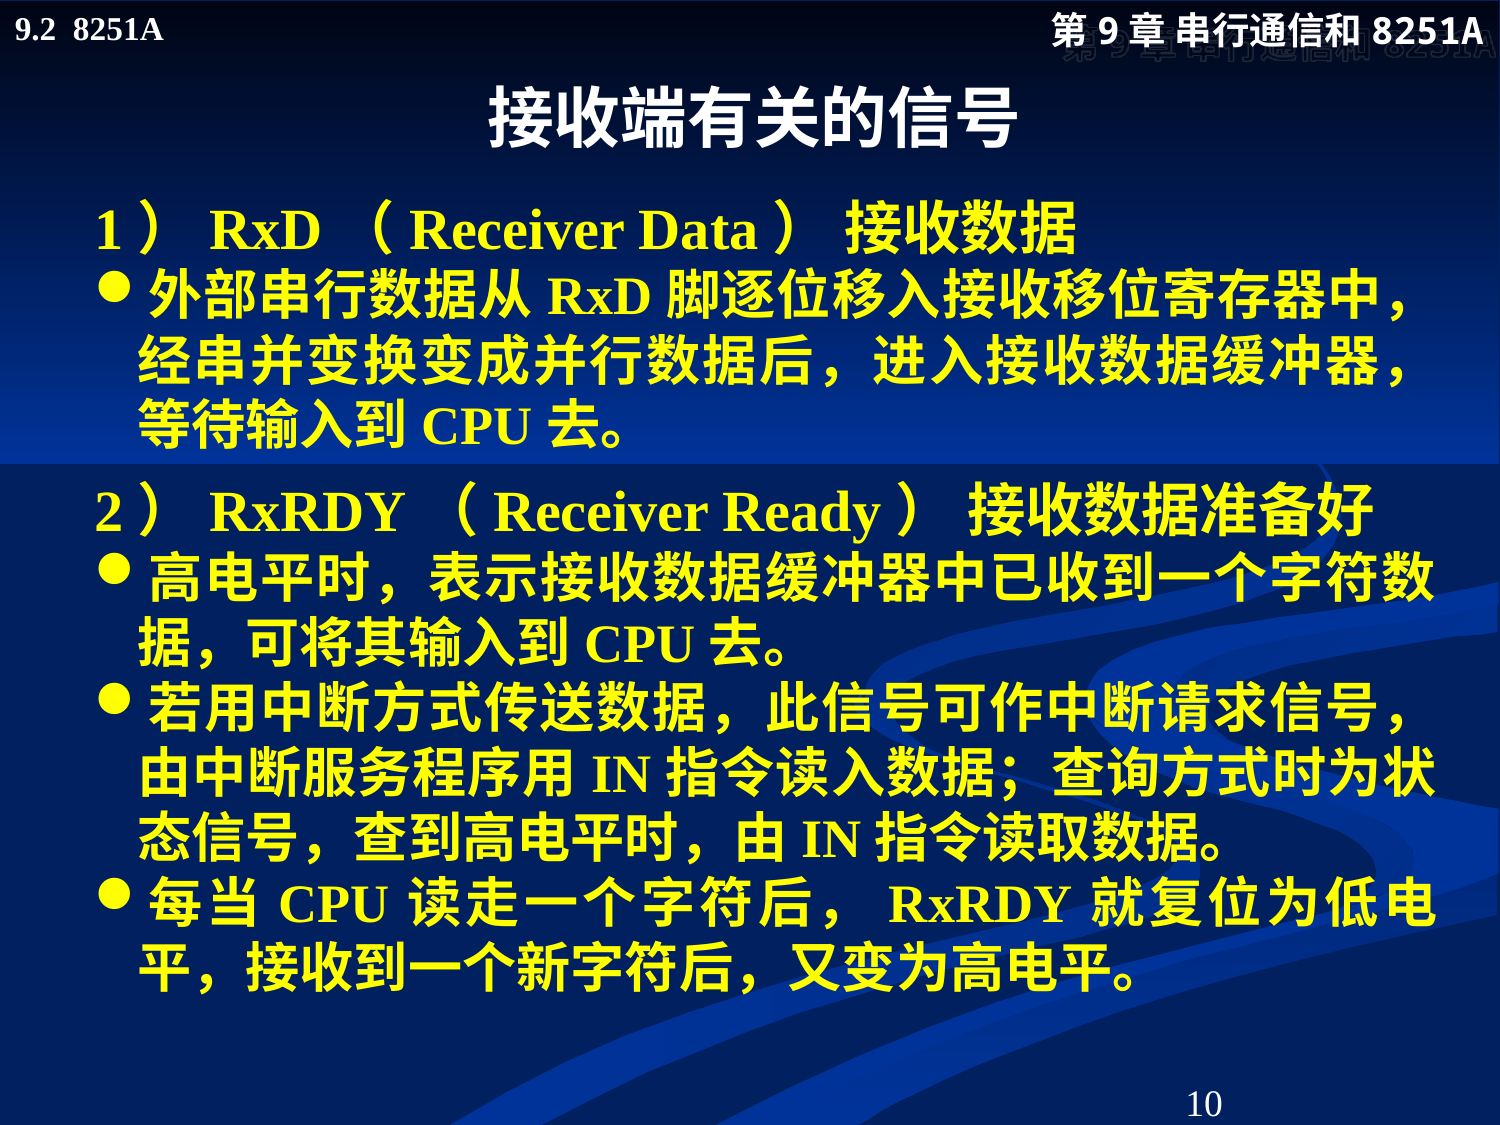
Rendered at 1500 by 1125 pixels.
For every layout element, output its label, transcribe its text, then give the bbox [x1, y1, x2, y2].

list 1）RxD（Receiver Data） 接收数据 外部串行数据从RxD脚逐位移入接收移位寄存器中，经串并变换变成并行数据后，进入接收数据缓冲器，等待输入到CPU去。 2）RxRDY（Receiver Ready） 接收数据准备好 高电平时，表示接收数据缓冲器中已收到一个字符数据，可将其输入到CPU去。 若用中断方式传送数据，此信号可作中断请求信号，由中断服务程序用IN指令读入数据；查询方式时为状态信号，查到高电平时，由IN指令读取数据。 每当CPU读走一个字符后，RxRDY就复位为低电平，接收到一个新字符后，又变为高电平。 [78, 183, 1453, 1036]
title 接收端有关的信号 [78, 60, 1430, 172]
